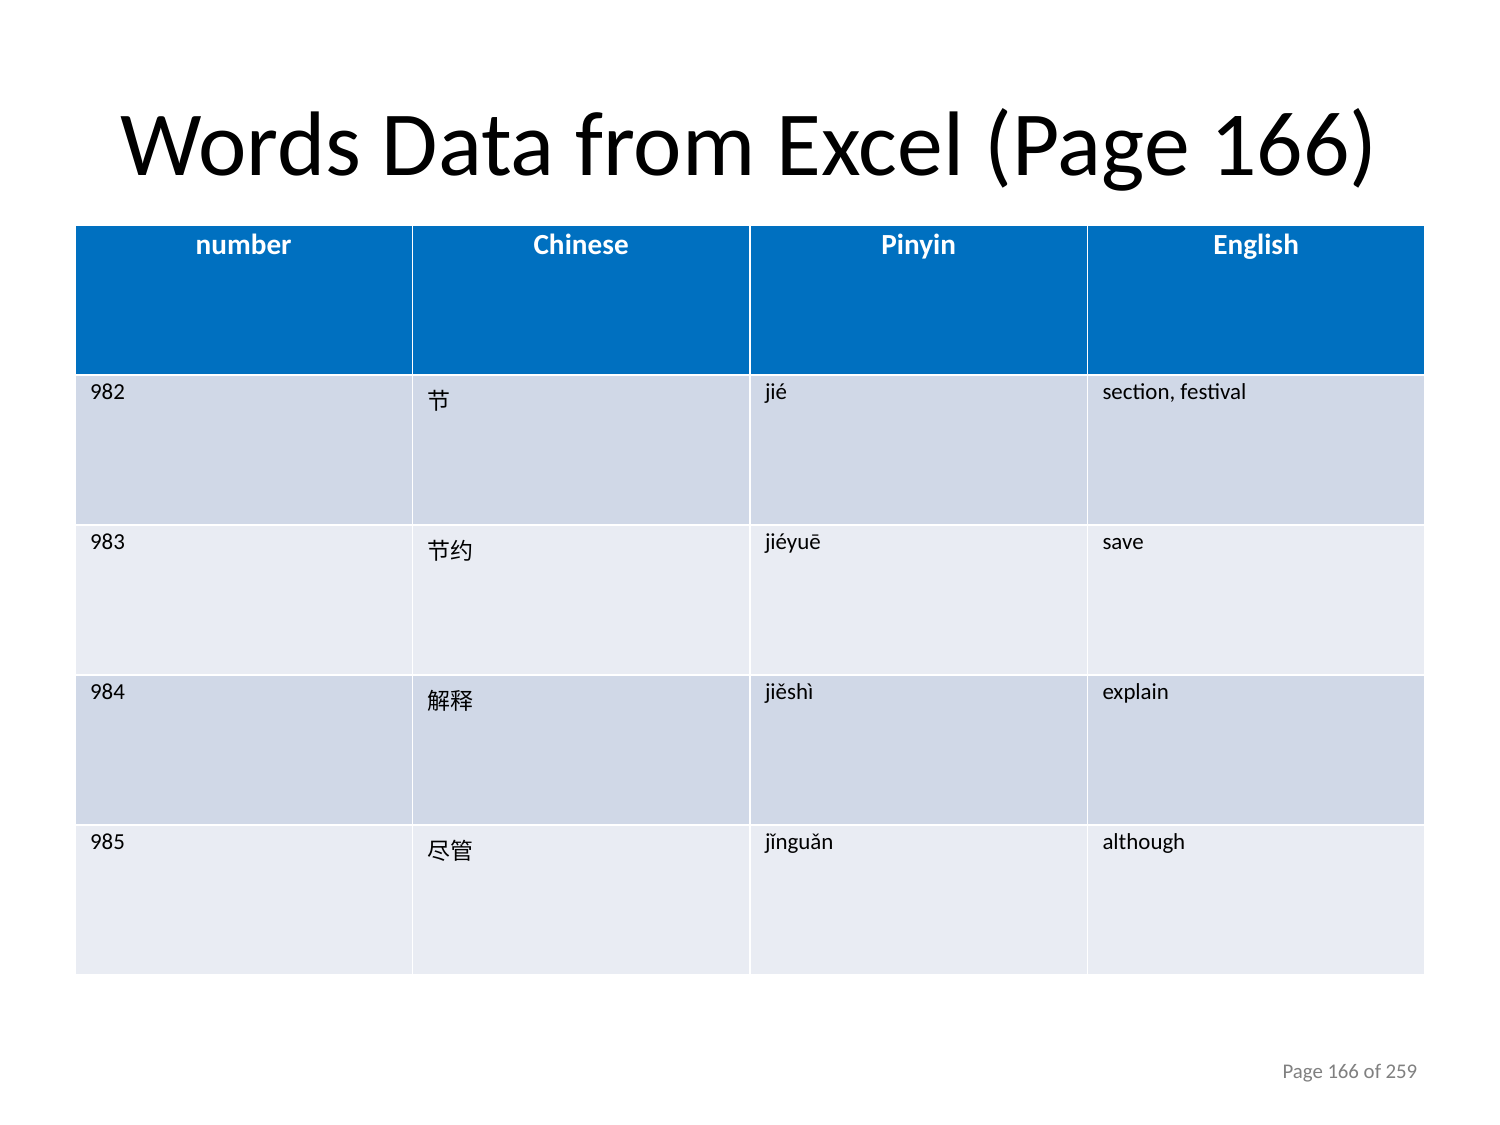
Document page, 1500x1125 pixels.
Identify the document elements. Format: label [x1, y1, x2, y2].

table_cell [1088, 676, 1424, 824]
table_cell [1088, 526, 1424, 674]
table_cell [413, 676, 749, 824]
table_cell [1088, 376, 1424, 524]
table_cell [413, 376, 749, 524]
table_header [413, 226, 749, 374]
table_cell [751, 376, 1087, 524]
table_cell [413, 826, 749, 974]
title [75, 45, 1425, 224]
text_box [1267, 1050, 1432, 1090]
table_cell [76, 676, 412, 824]
table_cell [76, 826, 412, 974]
table_cell [413, 526, 749, 674]
table_header [76, 226, 412, 374]
table_cell [1088, 826, 1424, 974]
table_header [1088, 226, 1424, 374]
table_cell [751, 526, 1087, 674]
table_header [751, 226, 1087, 374]
table_cell [76, 376, 412, 524]
table_cell [76, 526, 412, 674]
table_cell [751, 676, 1087, 824]
table_cell [751, 826, 1087, 974]
